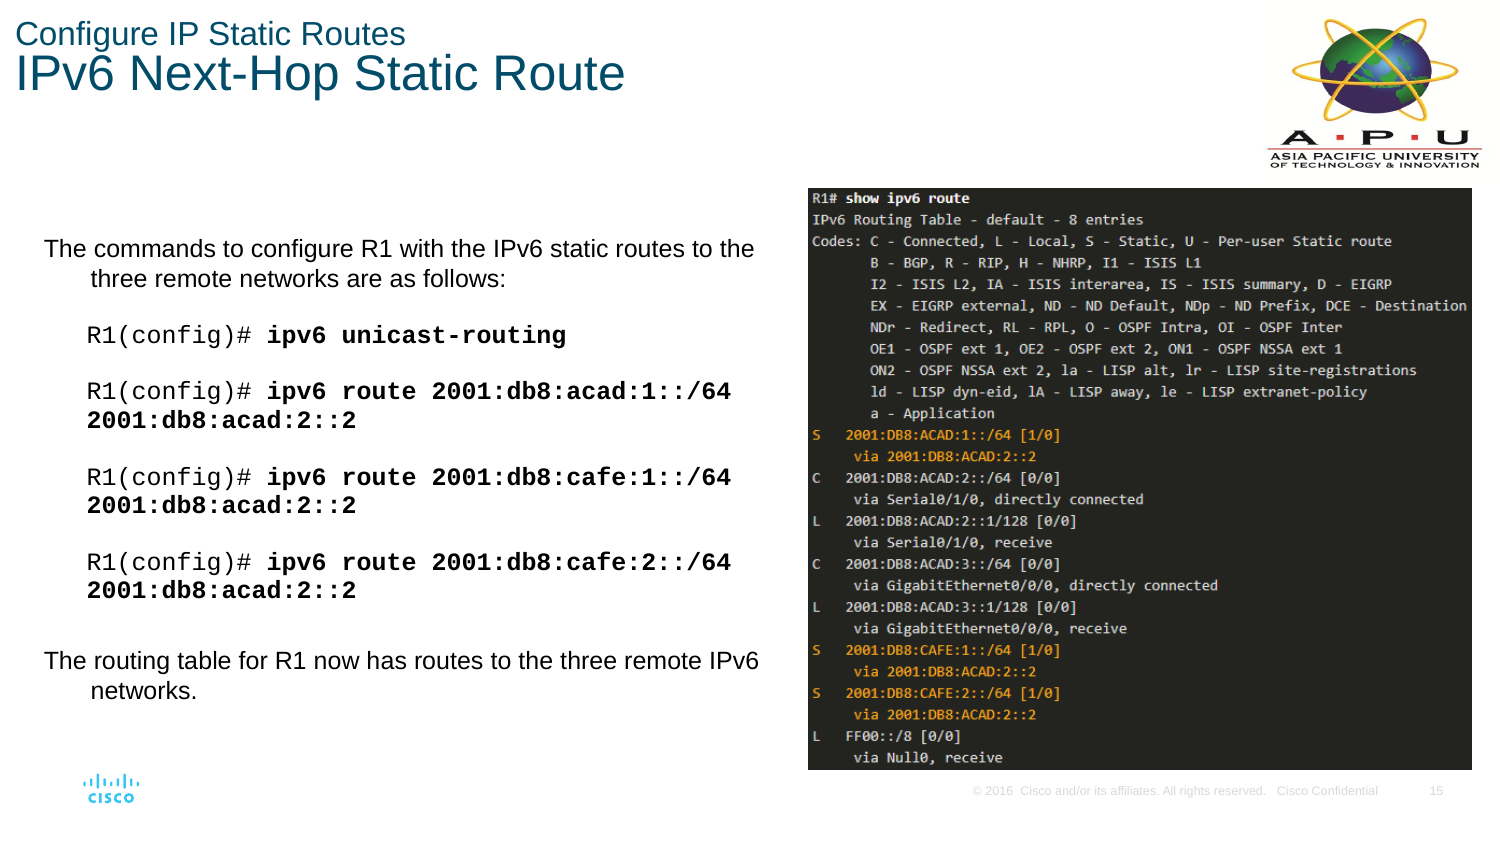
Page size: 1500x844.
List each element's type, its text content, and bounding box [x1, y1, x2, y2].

picture [807, 0, 1500, 770]
list The commands to configure R1 with the IPv6 static routes to the three remote networks are as follows: R1(config)# ipv6 unicast-routing R1(config)# ipv6 route 2001:db8:acad:1::/64 2001:db8:acad:2::2 R1(config)# ipv6 route 2001:db8:cafe:1::/64 2001:db8:acad:2::2 R1(config)# ipv6 route 2001:db8:cafe:2::/64 2001:db8:acad:2::2 The routing table for R1 now has routes to the three remote IPv6 networks. [28, 224, 802, 734]
title Configure IP Static Routes IPv6 Next-Hop Static Route [0, 0, 1369, 121]
